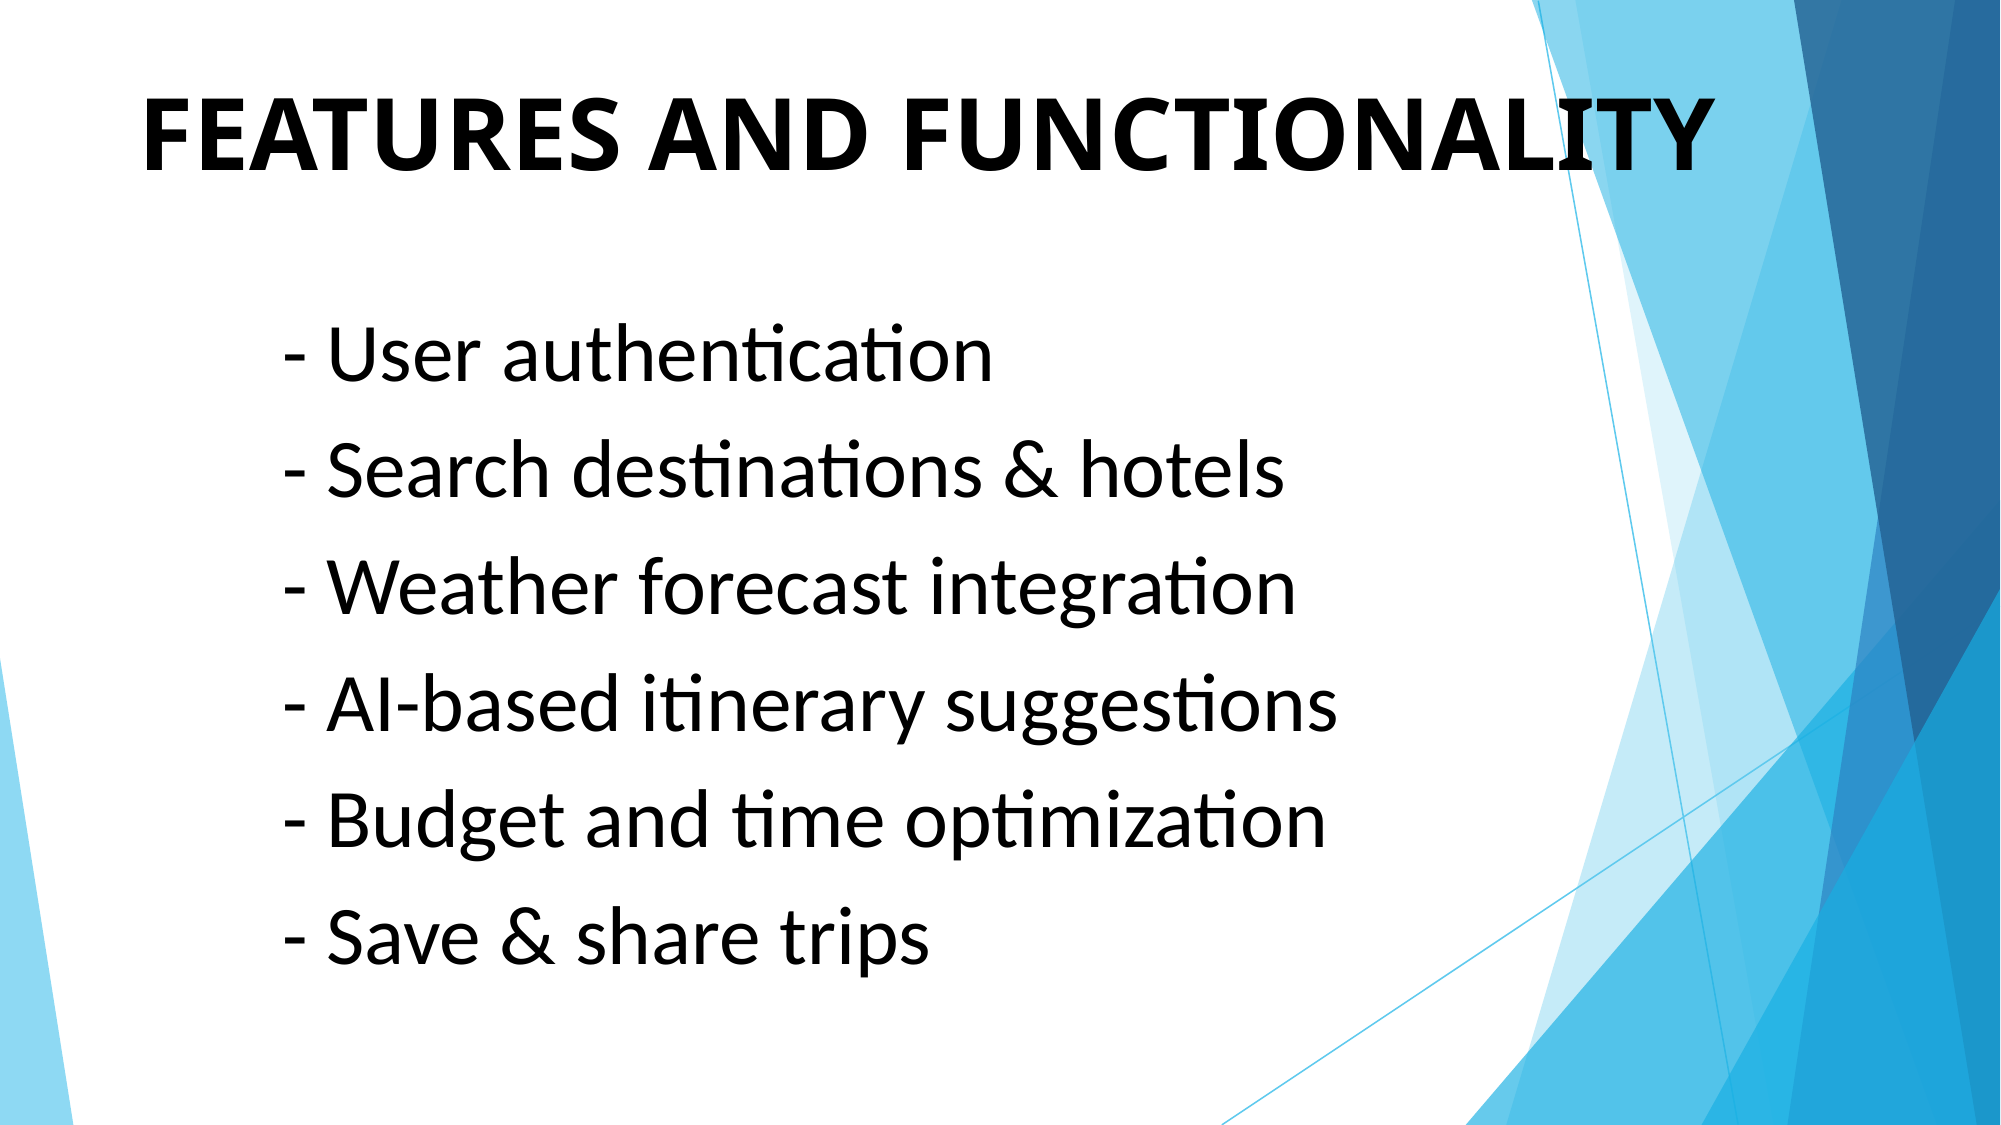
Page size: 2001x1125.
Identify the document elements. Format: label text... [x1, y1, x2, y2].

title FEATURES AND FUNCTIONALITY [123, 62, 1877, 198]
text_box - User authentication - Search destinations & hotels - Weather forecast integration - AI-based itinerary suggestions - Budget and time optimization - Save & share trips [267, 290, 1618, 1033]
